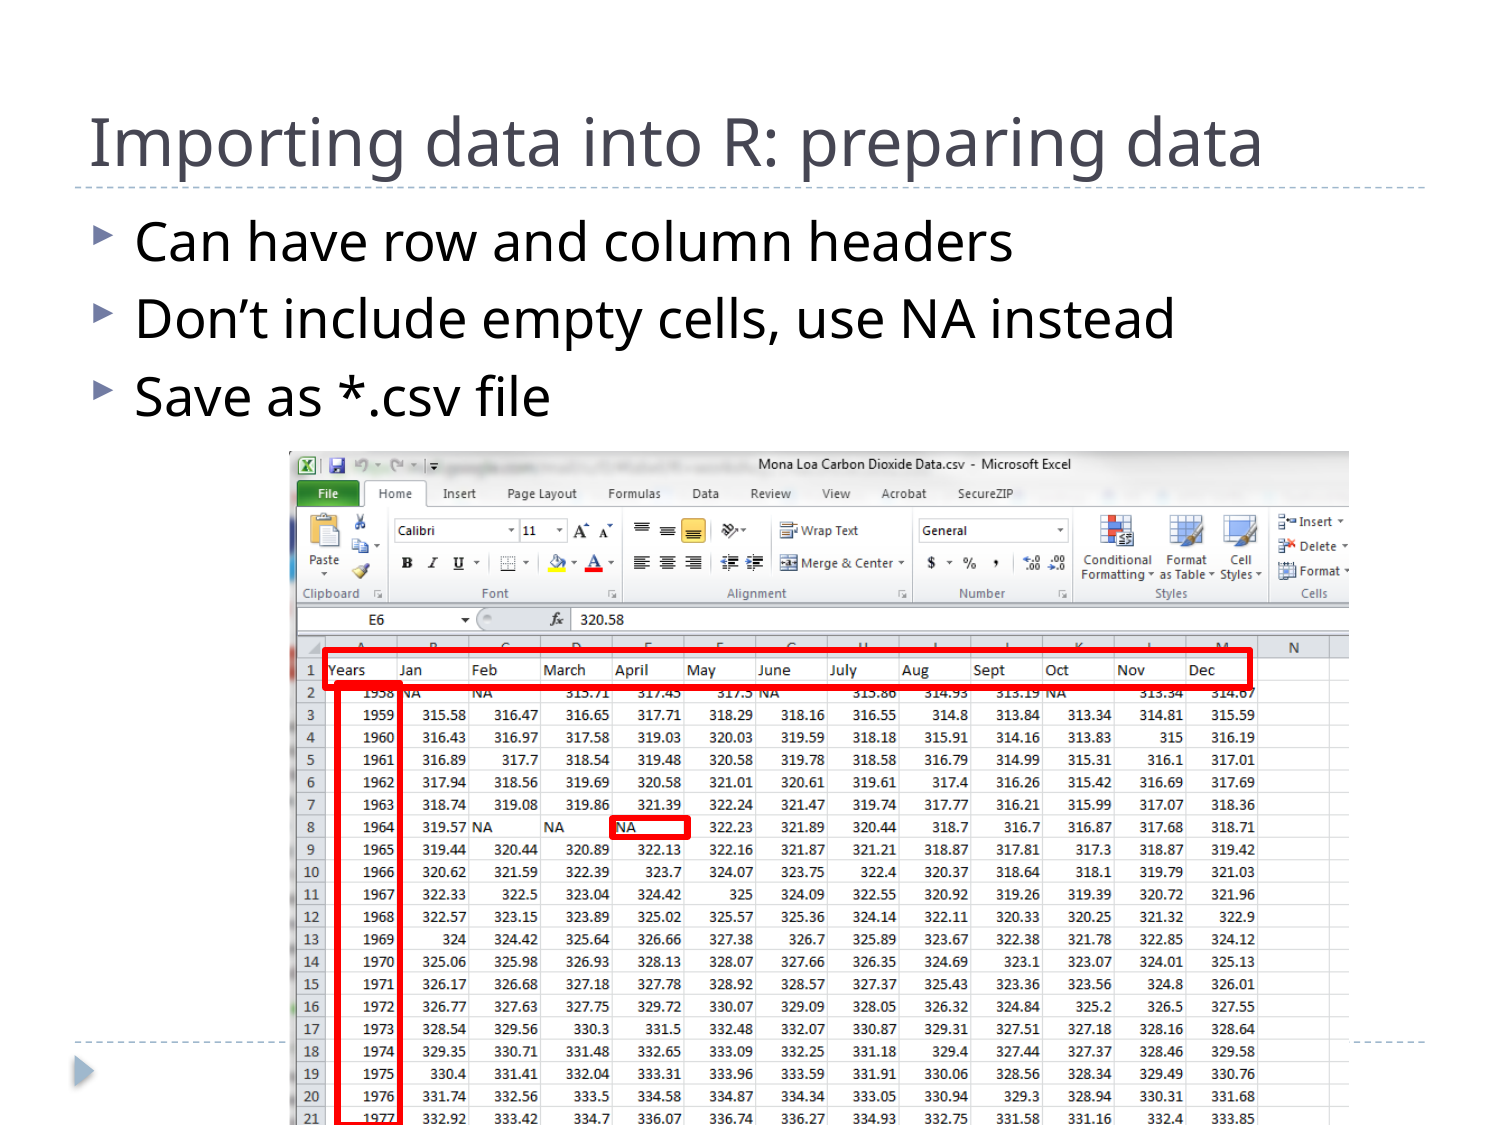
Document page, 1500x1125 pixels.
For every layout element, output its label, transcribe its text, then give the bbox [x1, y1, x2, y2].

title Importing data into R: preparing data [75, 24, 1425, 188]
picture [288, 451, 1349, 1125]
list Can have row and column headers Don’t include empty cells, use NA instead Save as *.csv file [75, 200, 1425, 1010]
